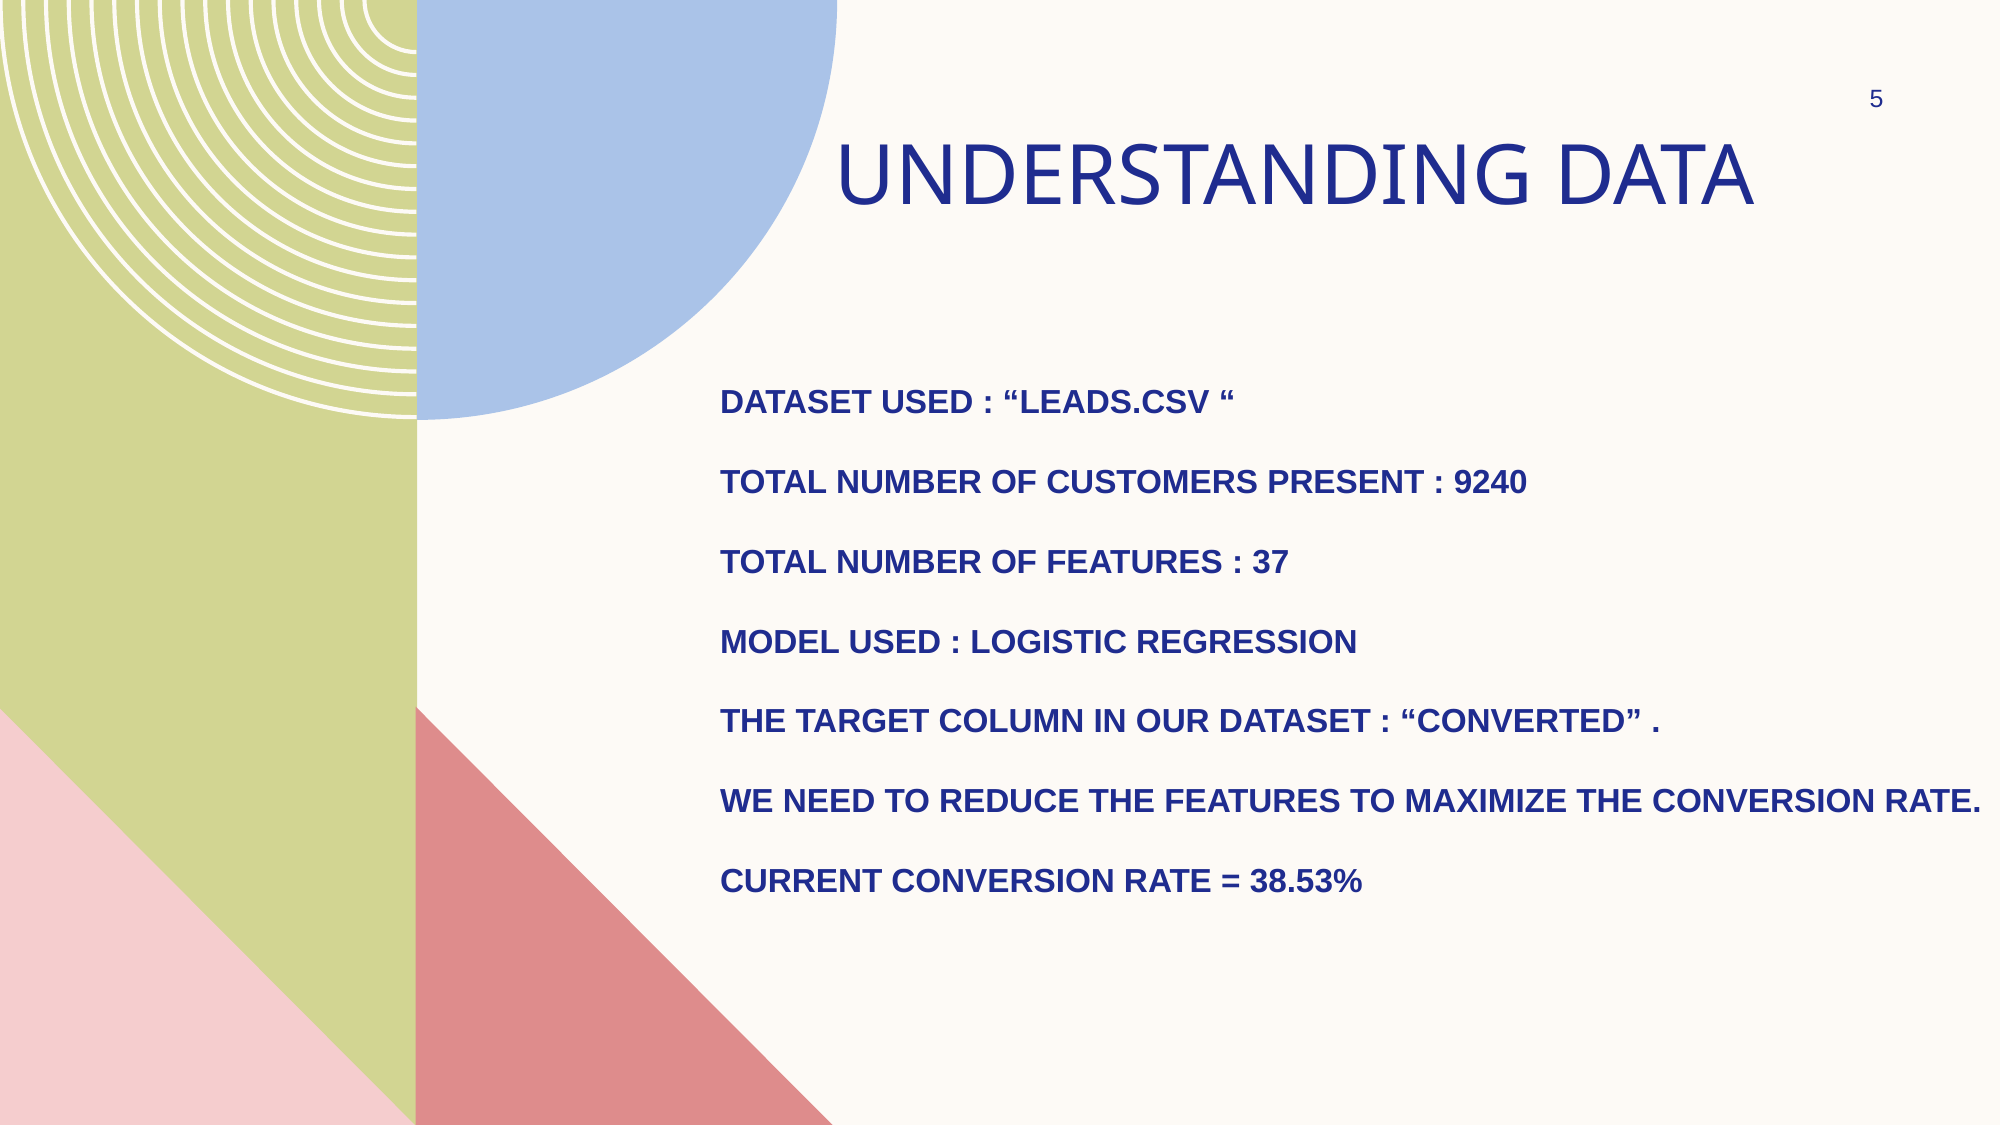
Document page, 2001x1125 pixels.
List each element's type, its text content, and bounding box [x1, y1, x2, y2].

title Dataset used : “Leads.csv “ Total number of customers present : 9240 Total number of features : 37 Model used : Logistic Regression The target column in our dataset : “Converted” . We need to reduce the features to maximize the conversion rate. Current Conversion Rate = 38.53% [720, 380, 2000, 745]
list UNDERSTANDING DATA [835, 121, 1811, 219]
slide_number 5 [1795, 75, 1958, 120]
